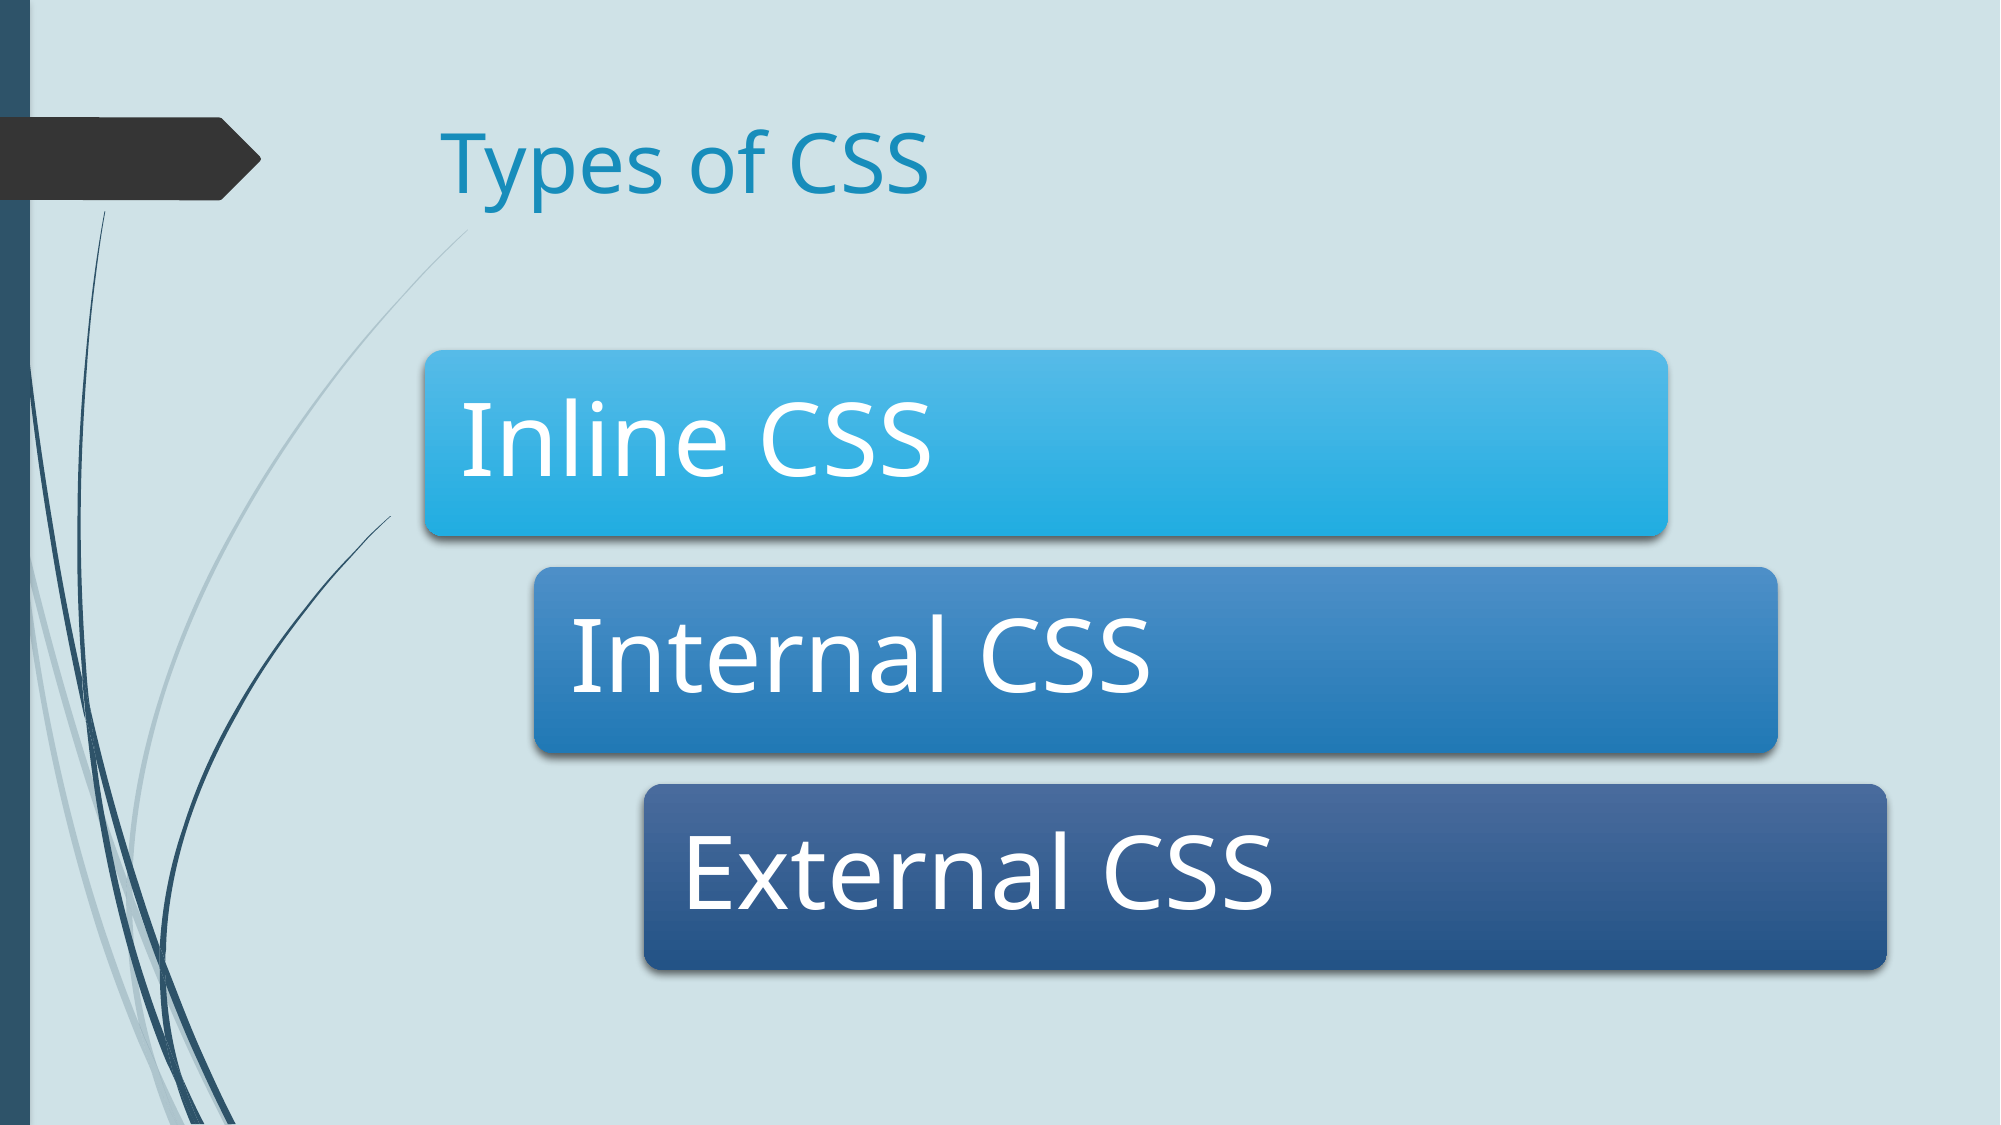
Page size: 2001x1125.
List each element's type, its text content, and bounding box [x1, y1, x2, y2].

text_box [424, 349, 1888, 971]
title Types of CSS [425, 102, 1888, 313]
